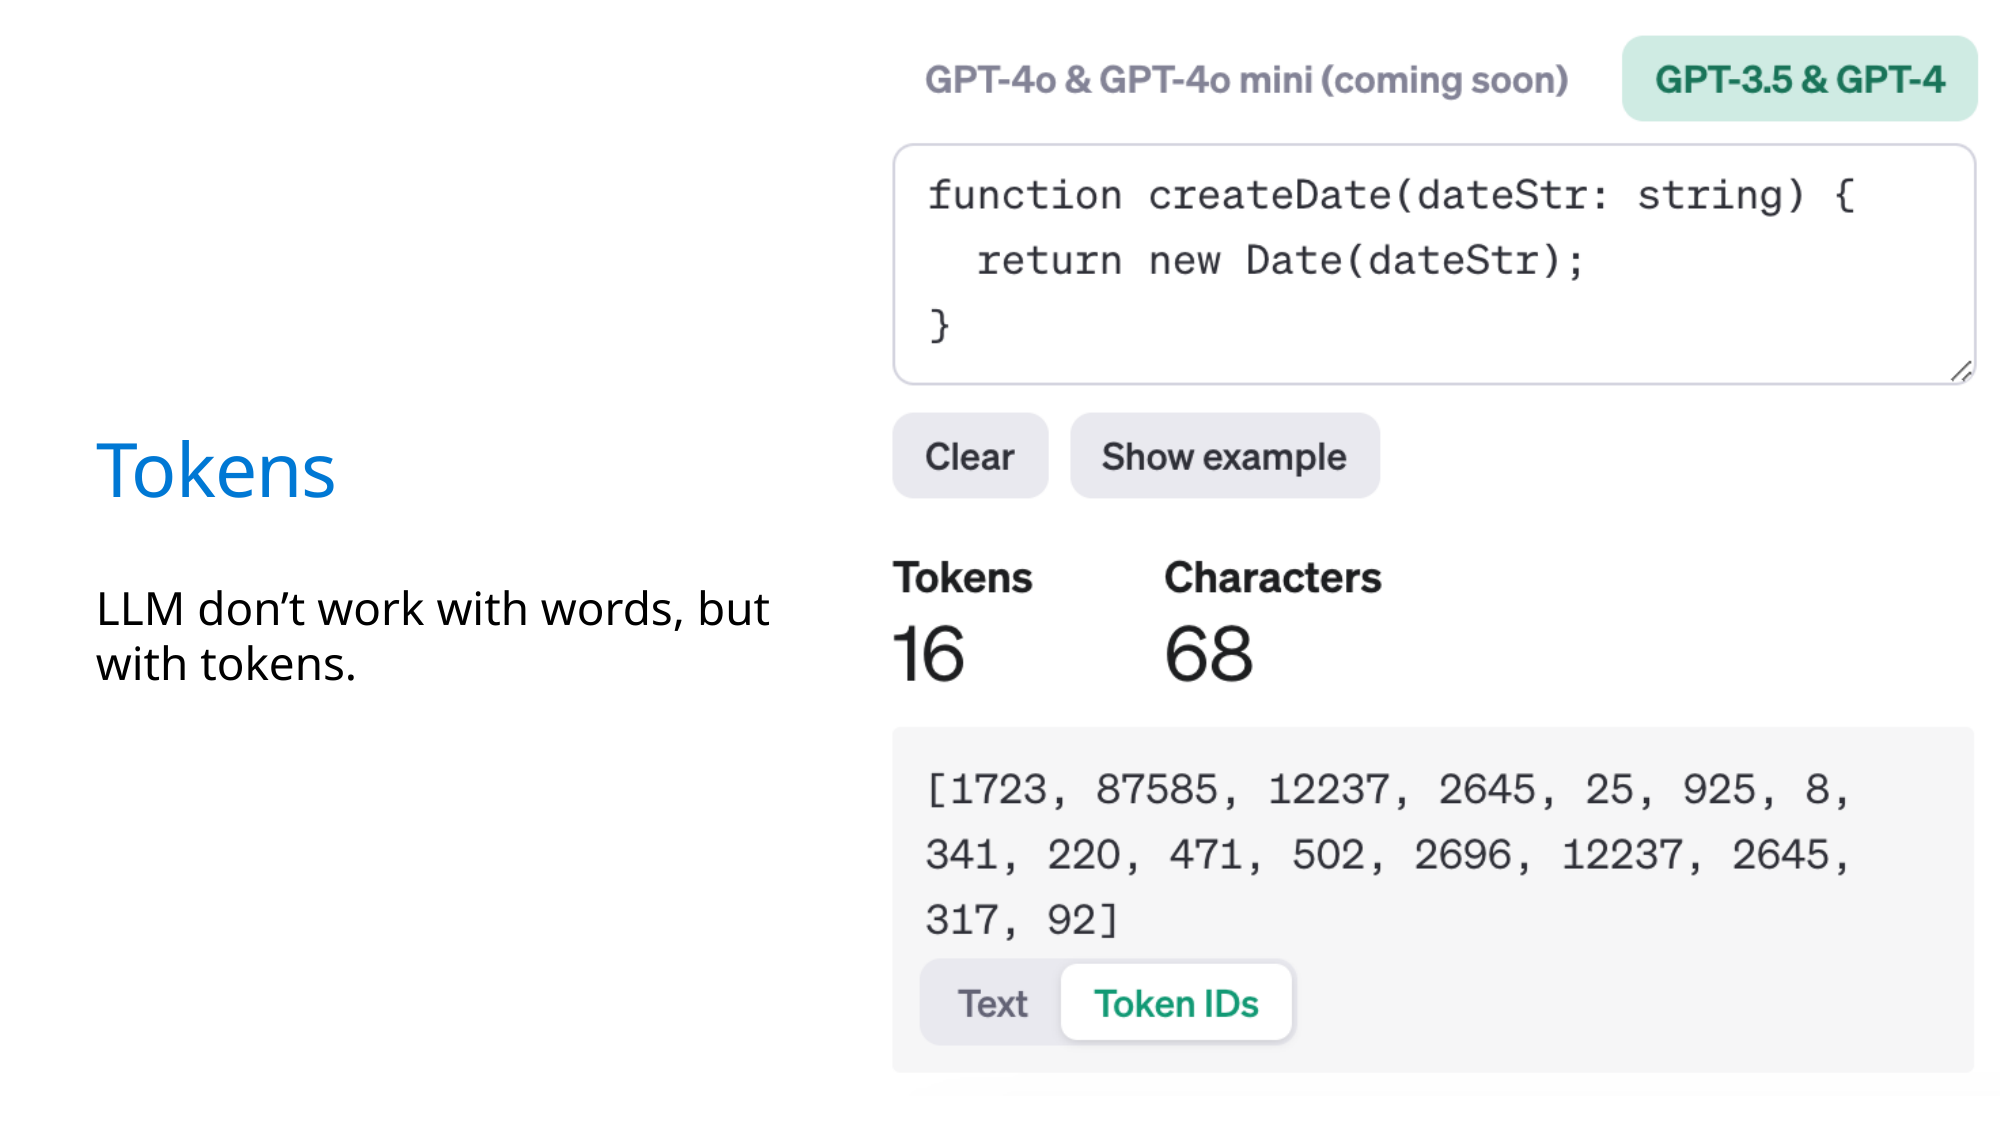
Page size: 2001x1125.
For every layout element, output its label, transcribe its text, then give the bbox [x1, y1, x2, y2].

picture [874, 29, 2000, 1096]
list LLM don’t work with words, but with tokens. [95, 579, 779, 1029]
text_box Tokens [96, 96, 779, 513]
